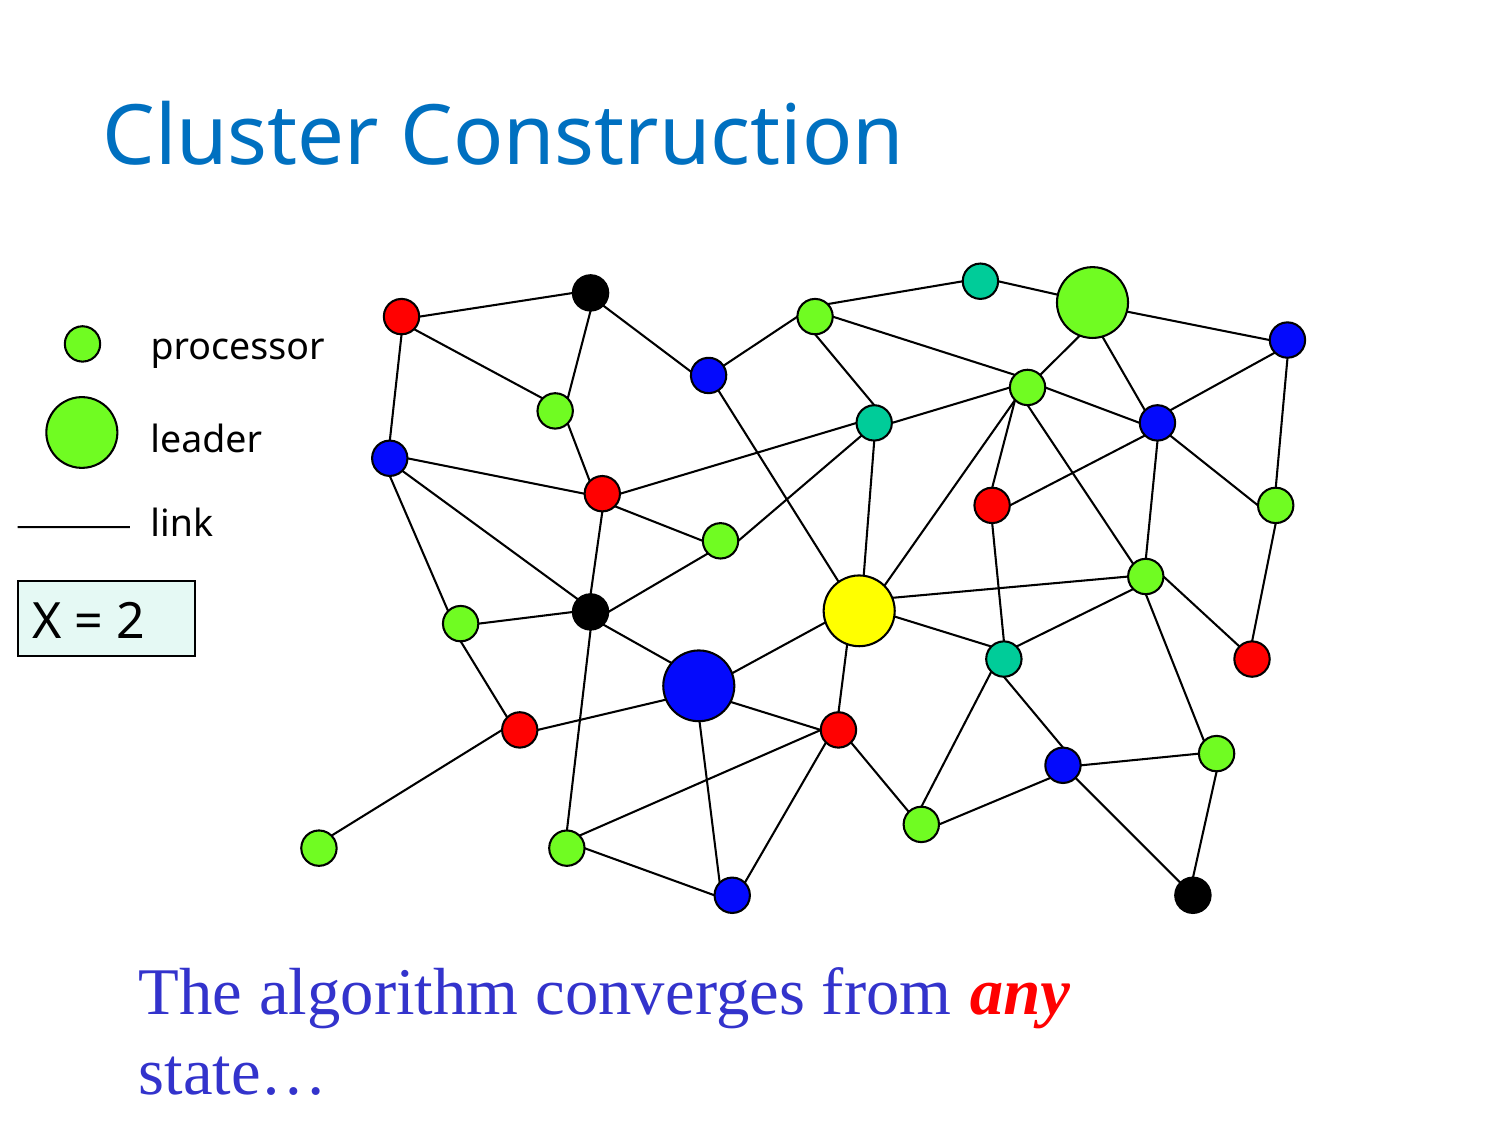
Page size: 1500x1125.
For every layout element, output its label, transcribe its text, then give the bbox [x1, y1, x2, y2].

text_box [1192, 771, 1217, 878]
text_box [595, 694, 685, 728]
text_box [704, 525, 712, 553]
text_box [579, 729, 822, 836]
text_box [856, 415, 869, 437]
text_box [986, 642, 1022, 677]
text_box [590, 511, 603, 595]
text_box [573, 595, 608, 630]
text_box [383, 298, 418, 335]
text_box processor [135, 314, 373, 374]
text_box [1169, 435, 1259, 506]
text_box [407, 458, 585, 494]
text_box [602, 305, 692, 373]
text_box [585, 475, 619, 512]
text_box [891, 387, 1011, 398]
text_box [879, 611, 988, 647]
text_box [691, 357, 727, 394]
text_box [1175, 880, 1211, 913]
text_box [1145, 594, 1205, 742]
text_box [573, 275, 609, 311]
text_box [1163, 576, 1240, 647]
text_box [502, 712, 536, 748]
text_box X = 2 [17, 581, 195, 657]
text_box [64, 326, 101, 362]
text_box [1271, 322, 1306, 358]
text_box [1080, 753, 1200, 766]
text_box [722, 316, 798, 366]
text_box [567, 310, 591, 399]
text_box [903, 812, 938, 843]
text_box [997, 280, 1082, 301]
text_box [814, 334, 875, 406]
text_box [1275, 357, 1288, 488]
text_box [537, 694, 561, 731]
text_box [696, 700, 720, 728]
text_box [838, 683, 850, 713]
text_box [372, 441, 408, 476]
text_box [938, 777, 1051, 825]
text_box [1200, 735, 1235, 772]
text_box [737, 435, 862, 542]
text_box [567, 423, 591, 482]
text_box [1141, 405, 1176, 441]
text_box [797, 298, 832, 334]
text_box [861, 440, 869, 595]
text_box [717, 502, 850, 600]
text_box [584, 847, 715, 896]
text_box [744, 742, 827, 884]
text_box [1003, 676, 1064, 748]
text_box [663, 650, 734, 721]
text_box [1145, 440, 1158, 559]
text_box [460, 641, 508, 718]
text_box [442, 608, 477, 641]
text_box [1010, 369, 1045, 405]
text_box [1234, 642, 1270, 677]
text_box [717, 389, 850, 421]
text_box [1251, 522, 1276, 642]
text_box [1057, 267, 1129, 319]
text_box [389, 334, 402, 441]
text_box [402, 470, 579, 600]
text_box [478, 611, 574, 624]
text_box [602, 624, 685, 671]
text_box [418, 292, 574, 317]
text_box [1039, 321, 1094, 376]
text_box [1093, 321, 1146, 411]
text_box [696, 844, 720, 884]
text_box leader [135, 407, 372, 468]
text_box [301, 830, 337, 866]
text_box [413, 328, 543, 399]
title Cluster Construction [87, 37, 1363, 226]
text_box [832, 316, 1016, 376]
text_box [389, 475, 449, 612]
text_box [1027, 404, 1134, 433]
text_box [537, 393, 573, 429]
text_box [714, 611, 845, 684]
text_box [921, 671, 992, 808]
text_box [549, 831, 585, 866]
text_box The algorithm converges from any state… [123, 940, 1211, 1116]
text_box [709, 694, 822, 729]
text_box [874, 399, 1016, 600]
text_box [1115, 308, 1271, 341]
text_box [1020, 435, 1146, 506]
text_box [619, 422, 857, 494]
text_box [1075, 777, 1181, 884]
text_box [1045, 387, 1141, 424]
text_box link [135, 491, 372, 552]
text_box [1027, 513, 1134, 565]
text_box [1016, 588, 1134, 647]
text_box [46, 397, 118, 468]
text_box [850, 742, 910, 813]
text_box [608, 553, 709, 613]
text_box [991, 609, 1005, 642]
text_box [1259, 488, 1294, 523]
text_box [1128, 559, 1164, 594]
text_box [827, 280, 963, 305]
text_box [823, 600, 879, 647]
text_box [566, 629, 591, 831]
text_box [1169, 352, 1276, 411]
text_box [826, 713, 857, 748]
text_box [331, 729, 503, 836]
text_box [614, 505, 703, 542]
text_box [1020, 576, 1129, 600]
text_box [962, 263, 998, 299]
text_box [1045, 748, 1080, 784]
text_box [715, 877, 750, 913]
